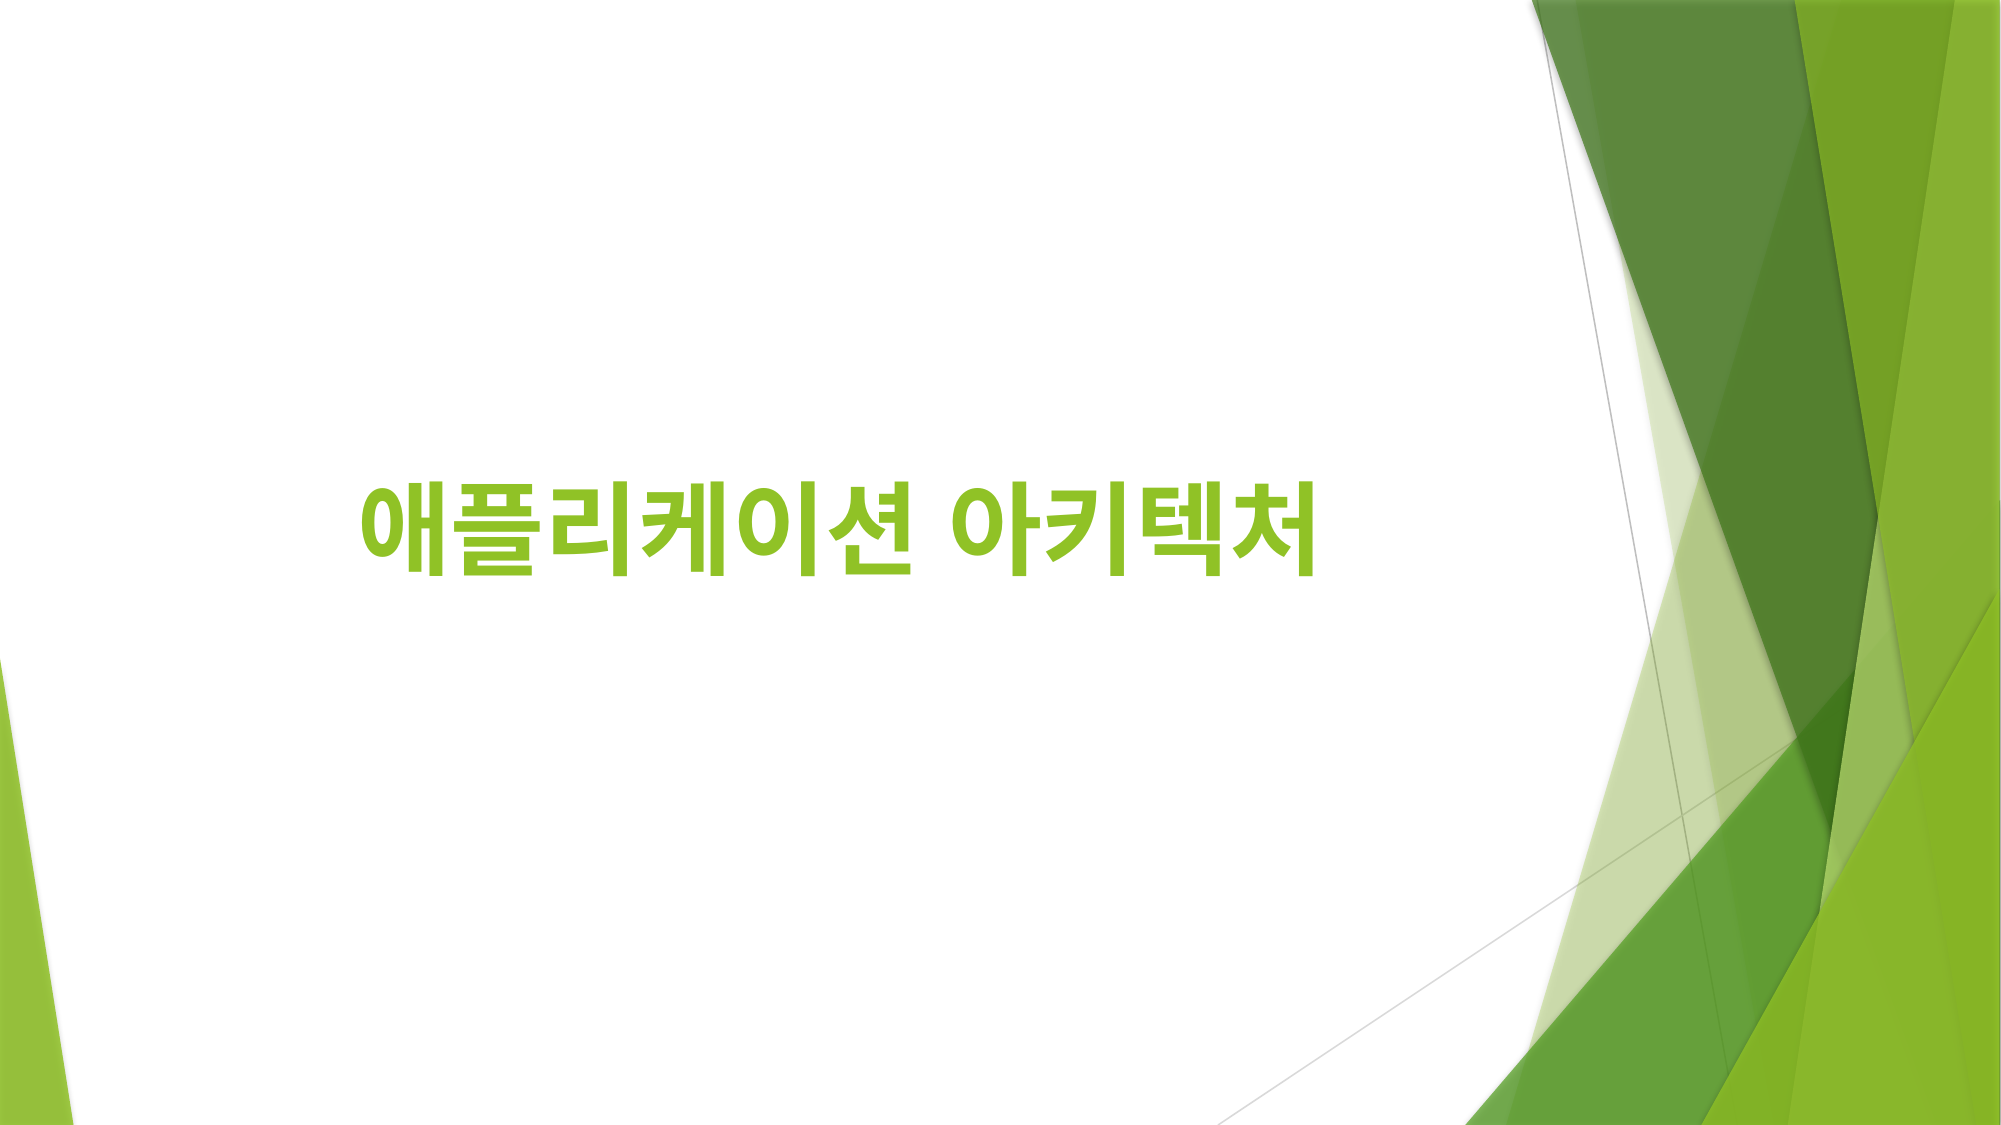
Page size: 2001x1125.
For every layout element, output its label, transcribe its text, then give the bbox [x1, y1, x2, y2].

title 애플리케이션 아키텍처 [341, 457, 1697, 601]
